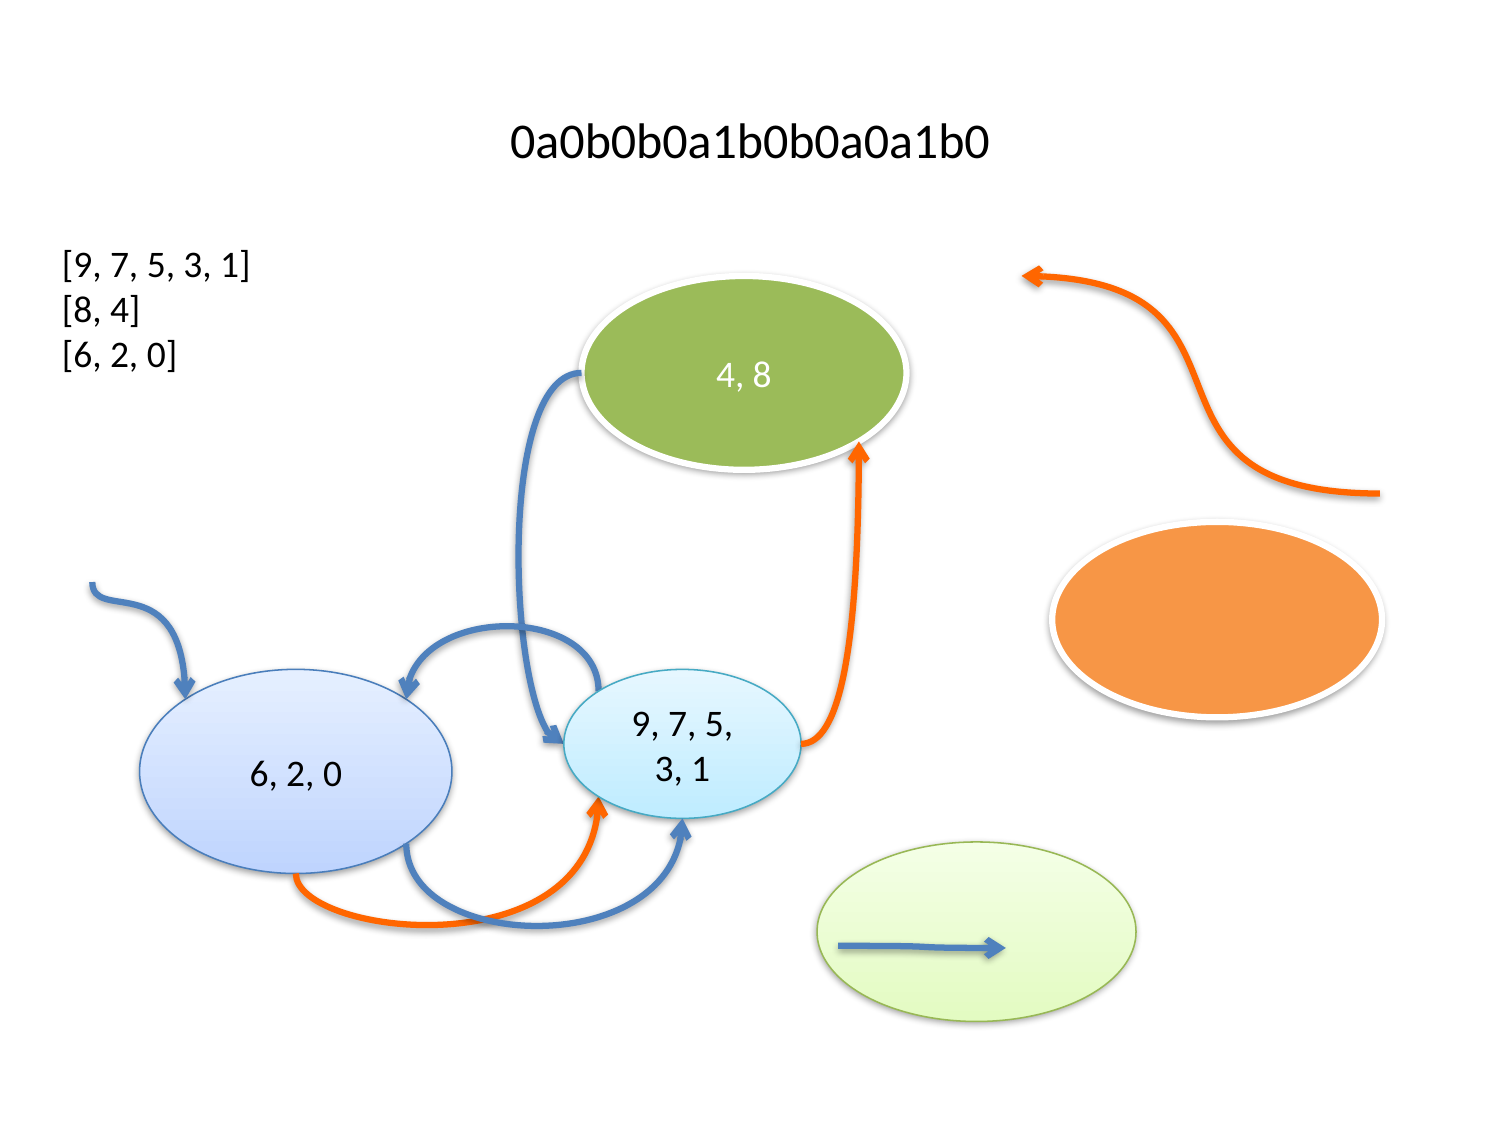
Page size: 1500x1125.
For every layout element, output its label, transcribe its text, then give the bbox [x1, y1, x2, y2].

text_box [498, 598, 507, 792]
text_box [408, 683, 486, 987]
text_box [1049, 537, 1386, 721]
text_box 4, 8 [578, 272, 910, 473]
title 0a0b0b0a1b0b0a0a1b0 [75, 45, 1425, 233]
text_box [9, 7, 5, 3, 1] [8, 4] [6, 2, 0] [47, 232, 374, 383]
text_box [79, 593, 198, 688]
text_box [531, 692, 558, 970]
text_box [1091, 205, 1310, 565]
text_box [563, 372, 582, 745]
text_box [800, 441, 860, 745]
text_box 9, 7, 5, 3, 1 [563, 668, 801, 820]
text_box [920, 862, 924, 1032]
text_box 6, 2, 0 [138, 668, 403, 875]
text_box [816, 841, 1137, 1023]
